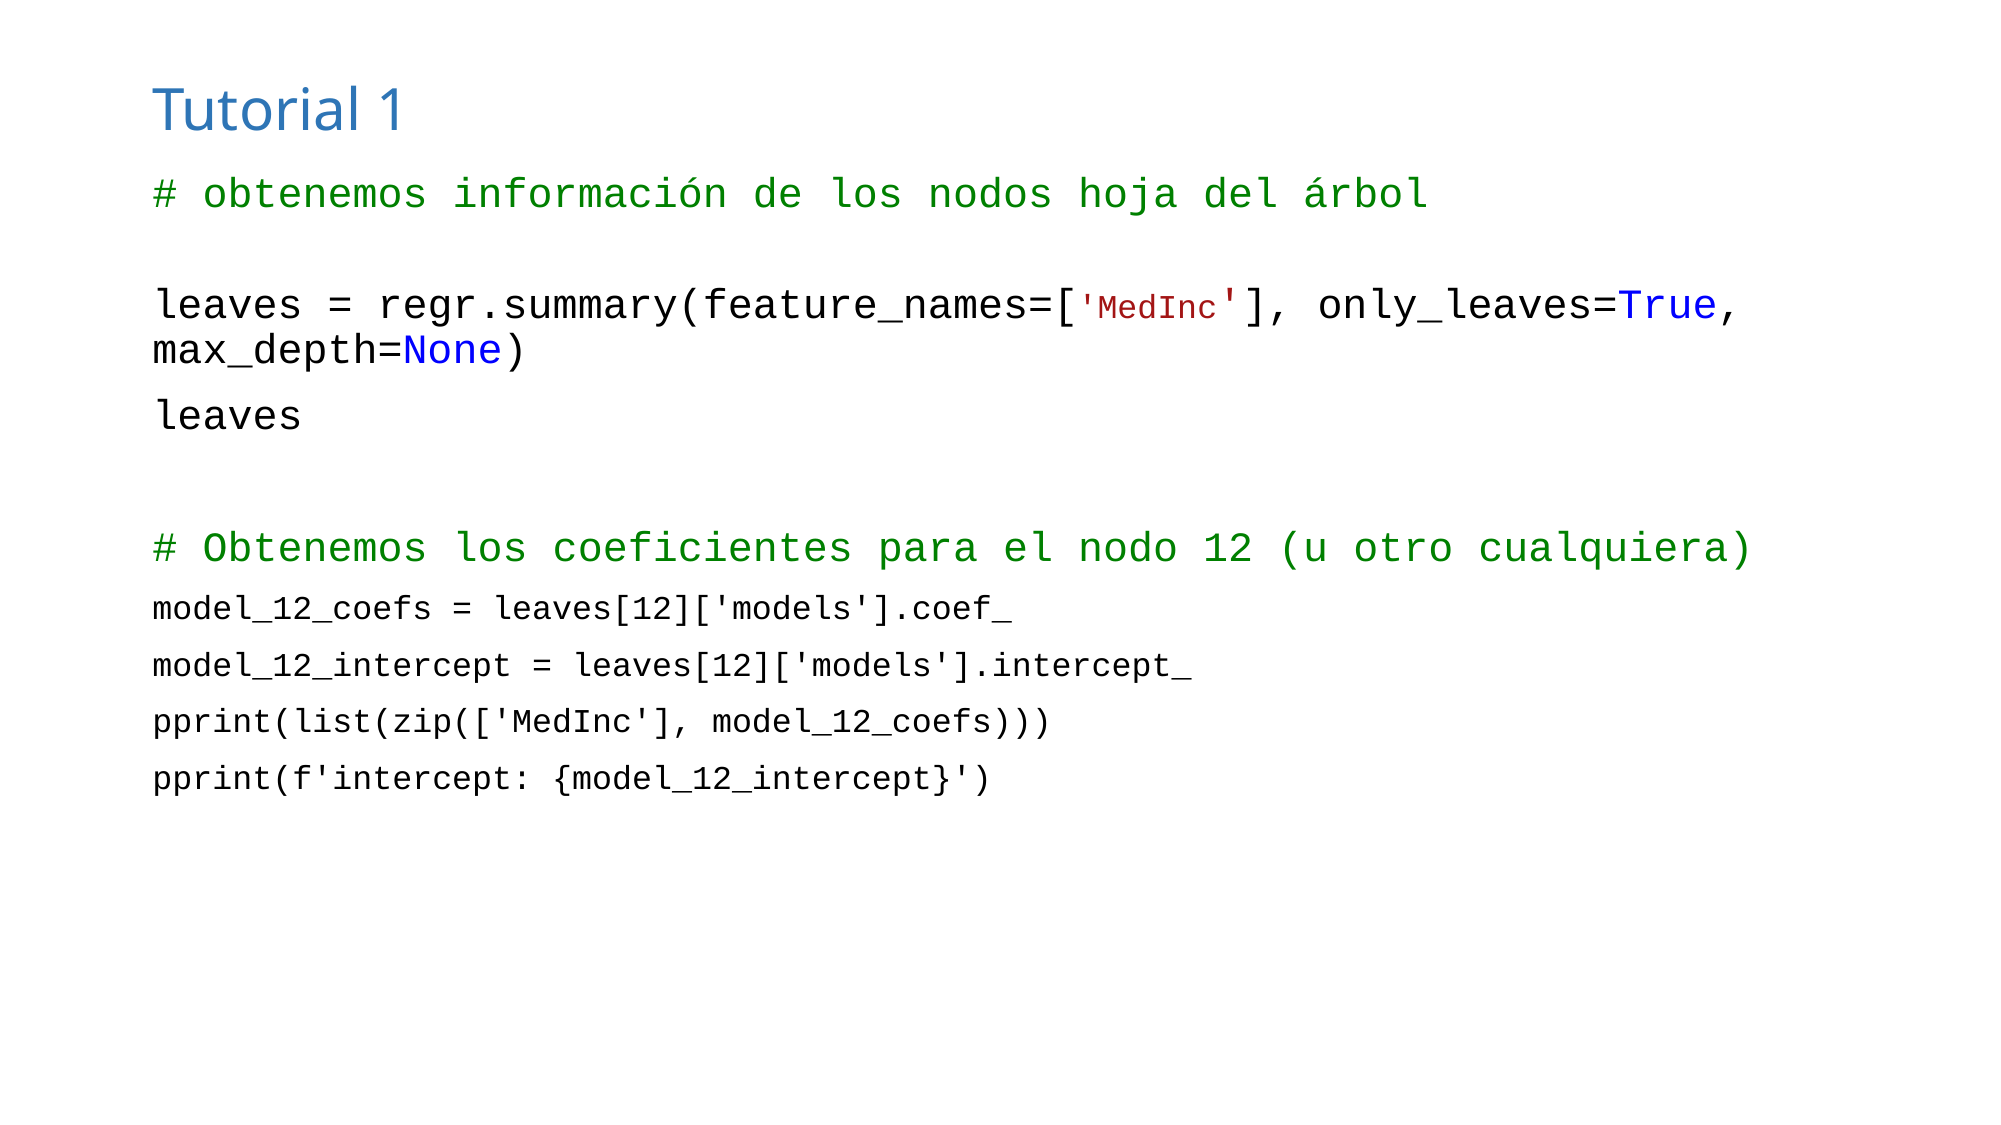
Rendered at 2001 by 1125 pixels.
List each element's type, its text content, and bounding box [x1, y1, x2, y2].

list # obtenemos información de los nodos hoja del árbol leaves = regr.summary(feature_names=['MedInc'], only_leaves=True, max_depth=None) leaves # Obtenemos los coeficientes para el nodo 12 (u otro cualquiera) model_12_coefs = leaves[12]['models'].coef_ model_12_intercept = leaves[12]['models'].intercept_ pprint(list(zip(['MedInc'], model_12_coefs))) pprint(f'intercept: {model_12_intercept}') [137, 163, 1863, 1014]
title Tutorial 1 [137, 59, 1863, 163]
